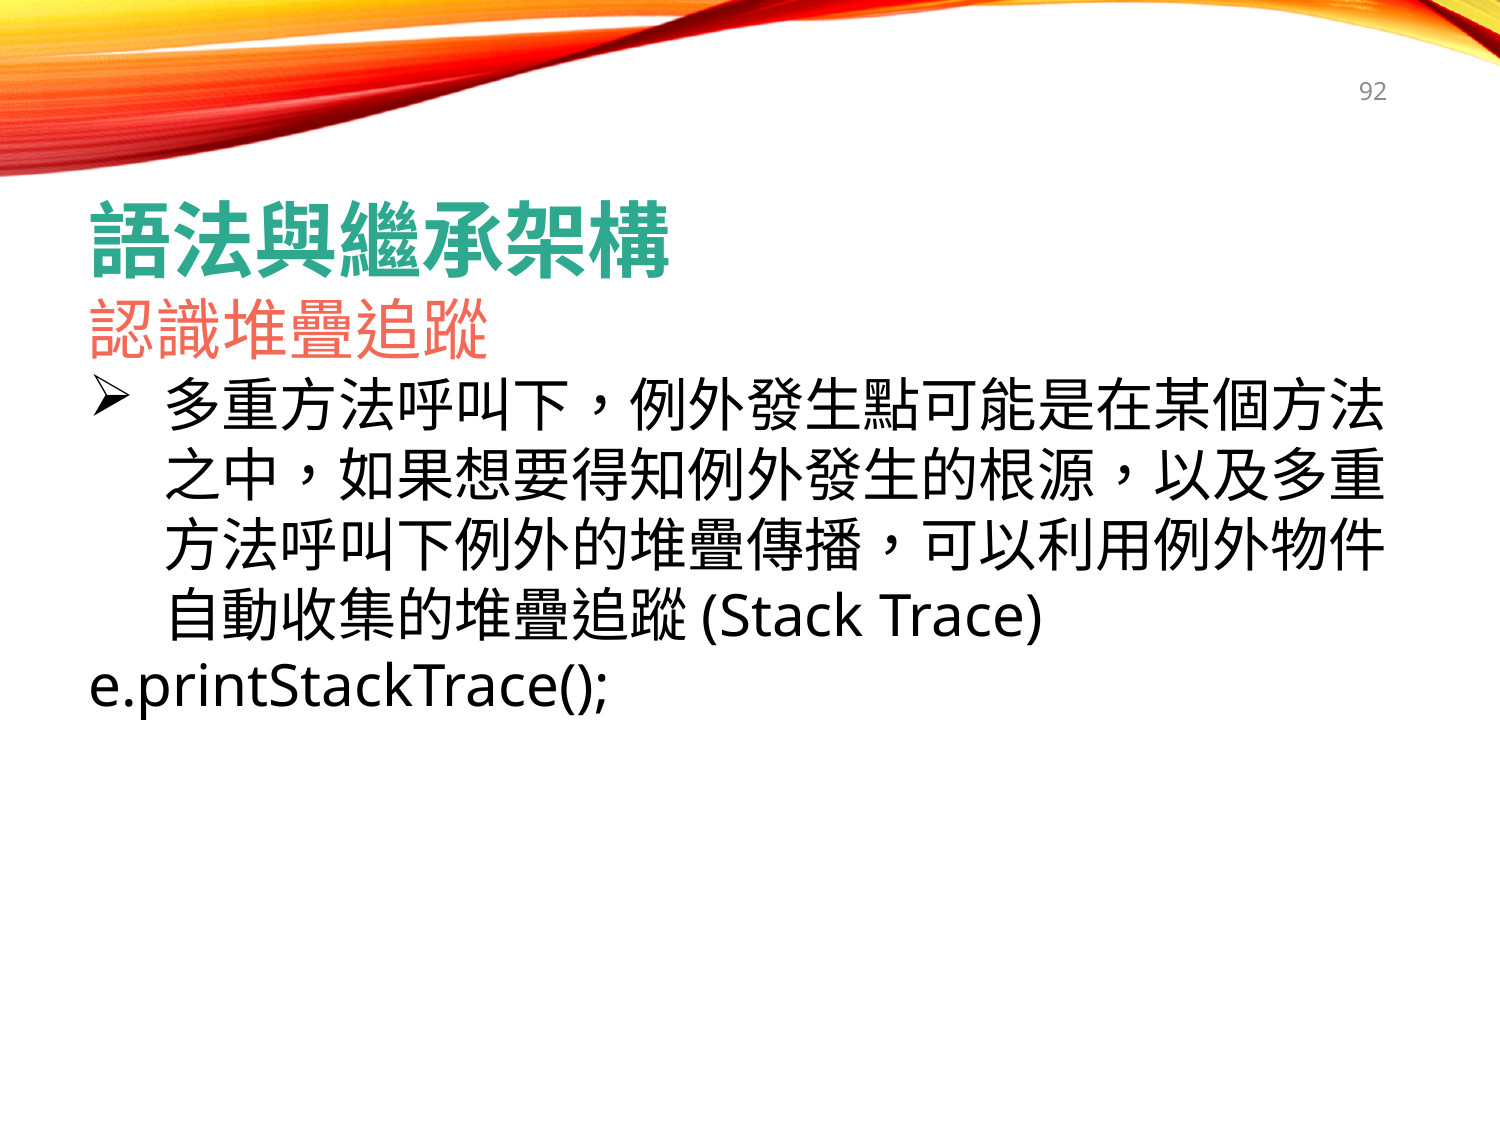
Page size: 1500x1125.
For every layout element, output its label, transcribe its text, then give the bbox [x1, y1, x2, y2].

picture [0, 0, 1500, 178]
text_box 語法與繼承架構 認識堆疊追蹤 多重方法呼叫下，例外發生點可能是在某個方法之中，如果想要得知例外發生的根源，以及多重方法呼叫下例外的堆疊傳播，可以利用例外物件自動收集的堆疊追蹤(Stack Trace) e.printStackTrace(); [0, 180, 1500, 725]
slide_number 92 [1078, 62, 1403, 123]
